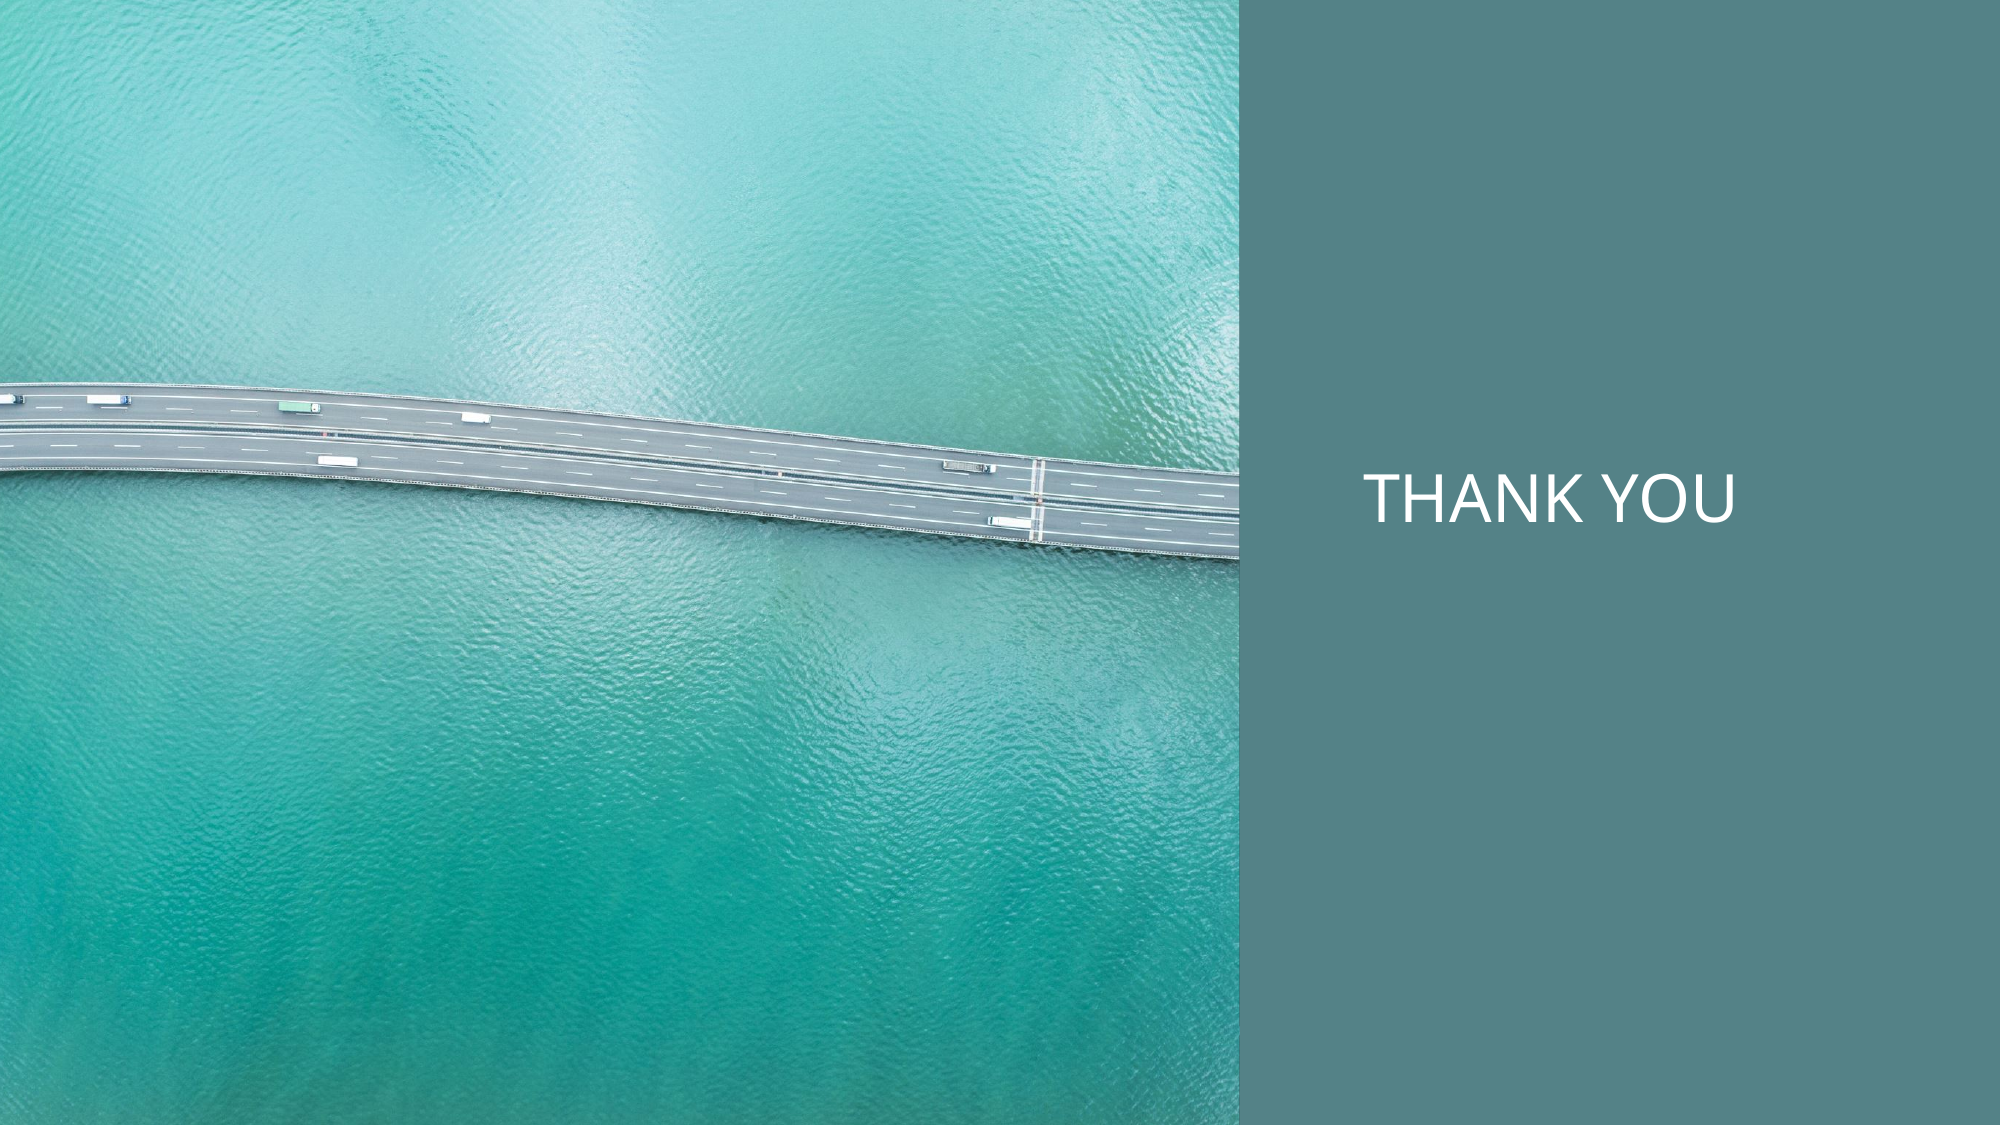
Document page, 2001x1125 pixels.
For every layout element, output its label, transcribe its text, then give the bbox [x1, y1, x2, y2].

text_box [1240, 0, 2000, 1125]
list THANK YOU [1340, 460, 1899, 580]
picture [0, 0, 1240, 1125]
